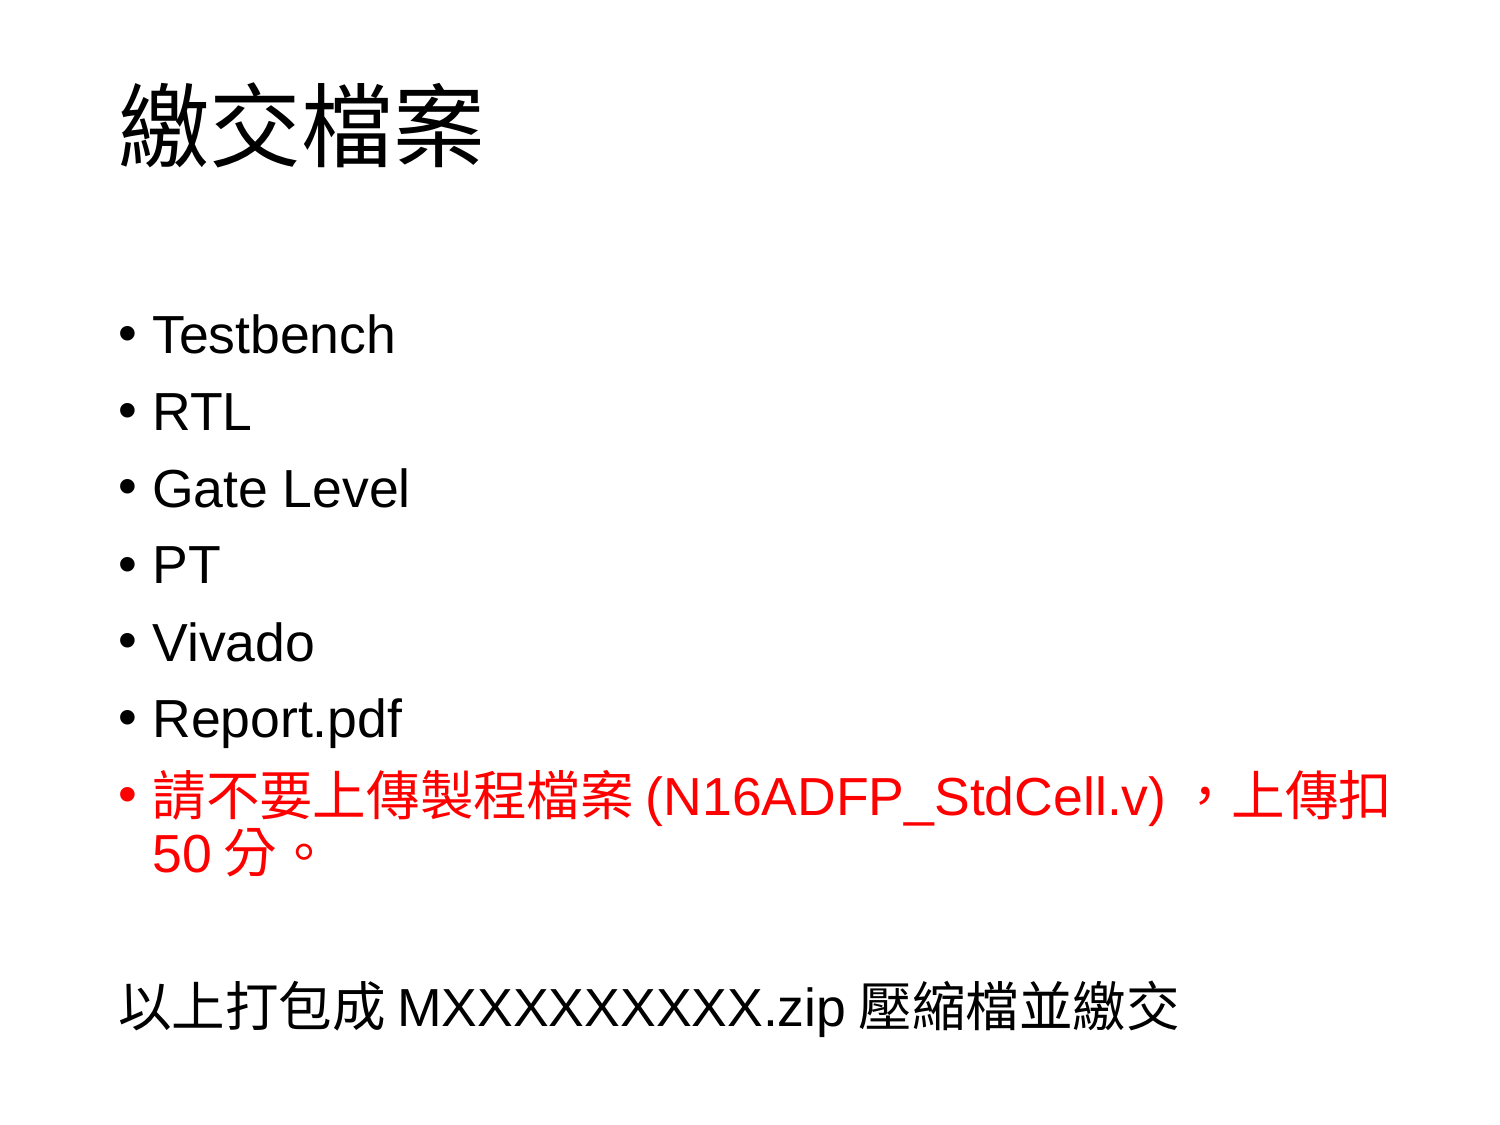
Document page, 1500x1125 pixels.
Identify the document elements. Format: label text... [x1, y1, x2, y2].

list Testbench RTL Gate Level PT Vivado Report.pdf 請不要上傳製程檔案(N16ADFP_StdCell.v)，上傳扣50分。 以上打包成MXXXXXXXXX.zip壓縮檔並繳交 [103, 299, 1454, 1050]
title 繳交檔案 [103, 22, 1397, 240]
